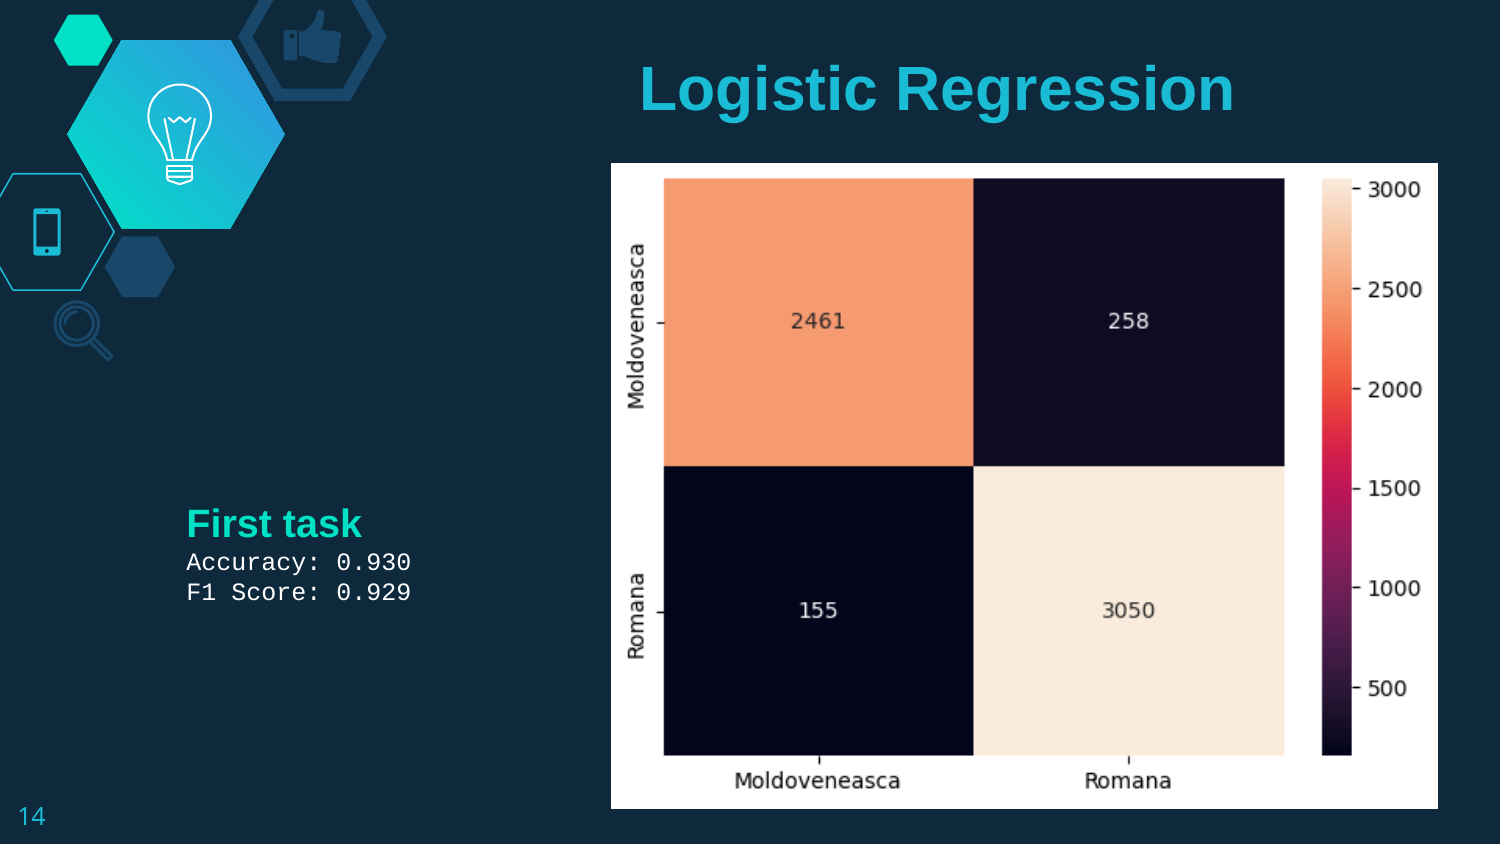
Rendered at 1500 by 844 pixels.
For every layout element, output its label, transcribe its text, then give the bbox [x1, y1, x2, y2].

slide_number ‹#› [2, 785, 93, 844]
picture [610, 163, 1438, 809]
text_box First task Accuracy: 0.930 F1 Score: 0.929 [36, 421, 587, 682]
title Logistic Regression [375, 32, 1500, 139]
